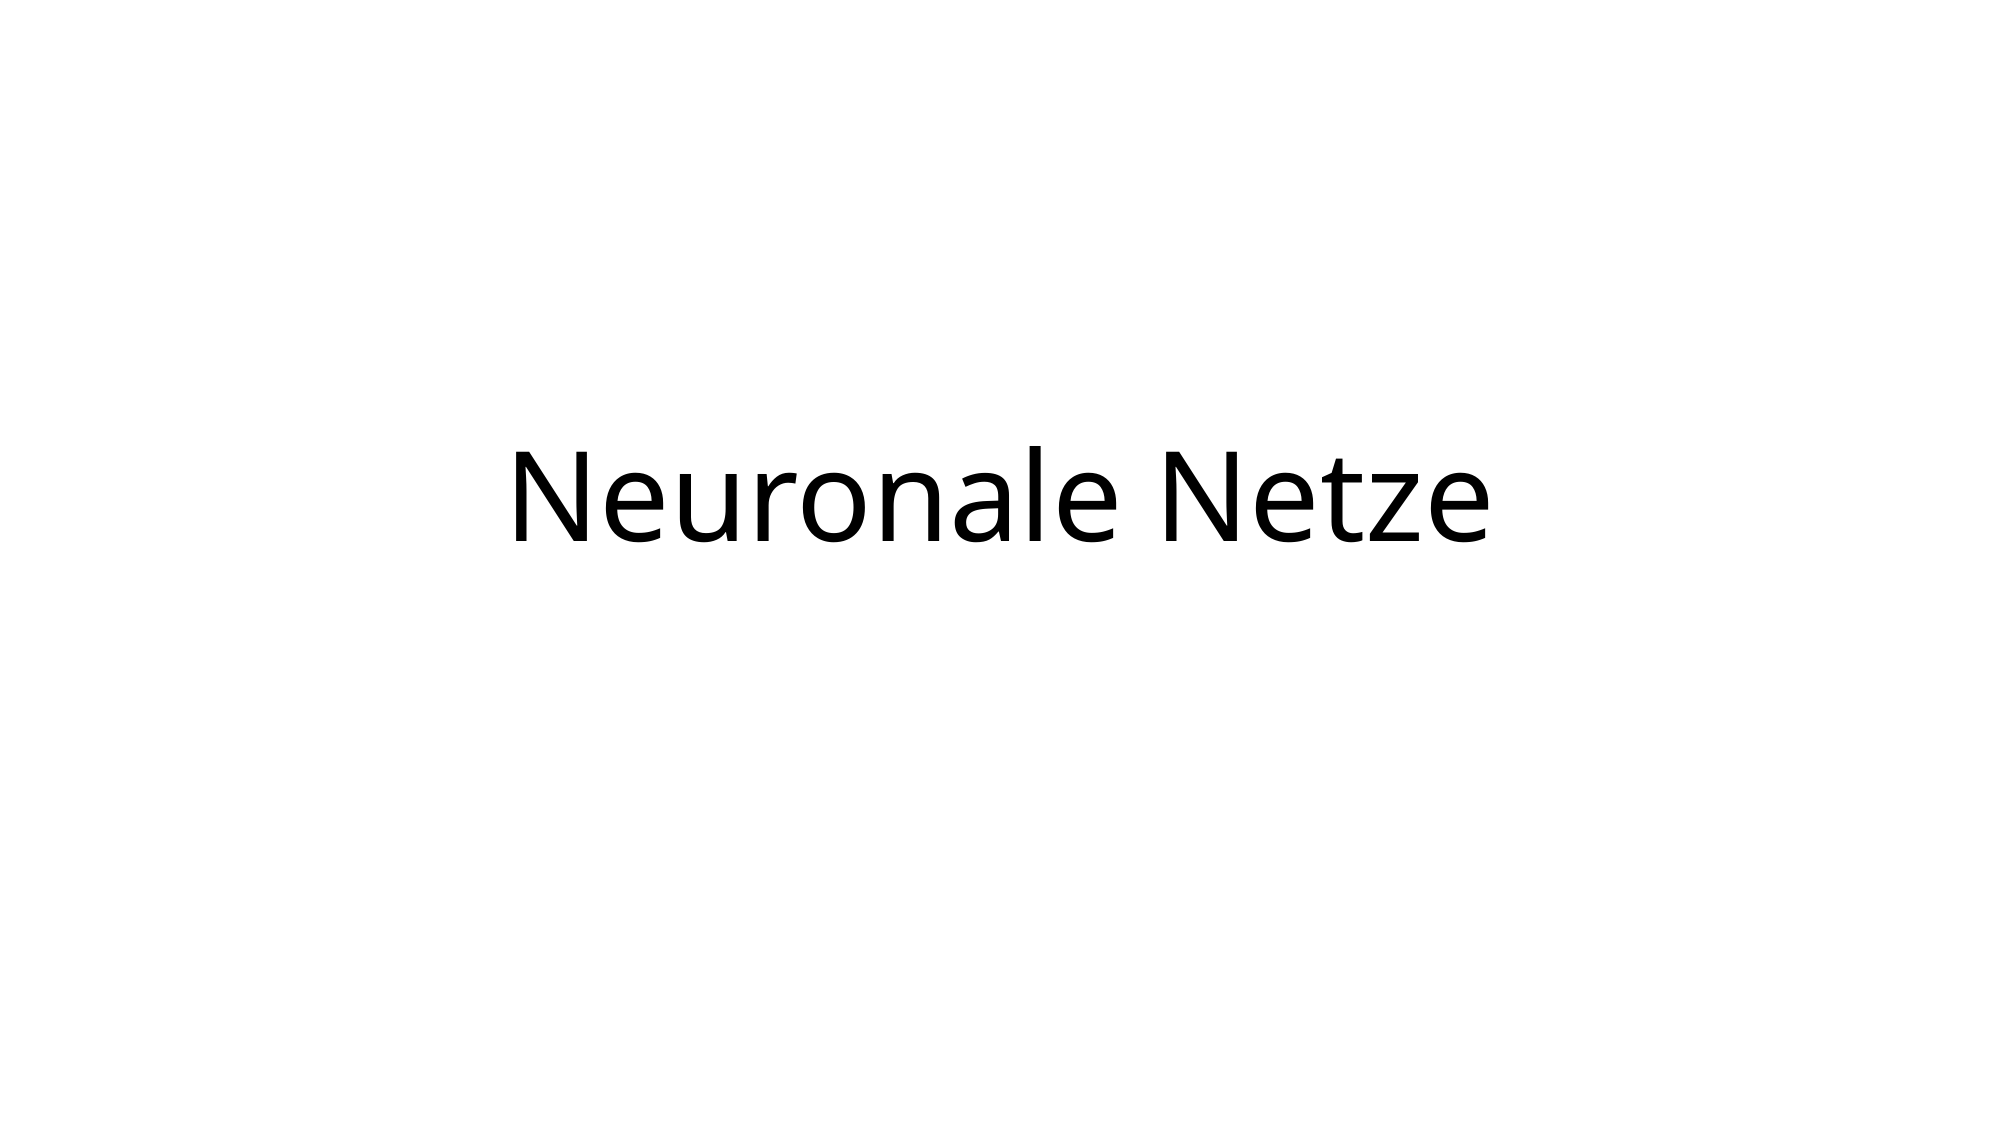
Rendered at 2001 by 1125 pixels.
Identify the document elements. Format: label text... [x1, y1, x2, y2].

title Neuronale Netze [249, 184, 1750, 576]
